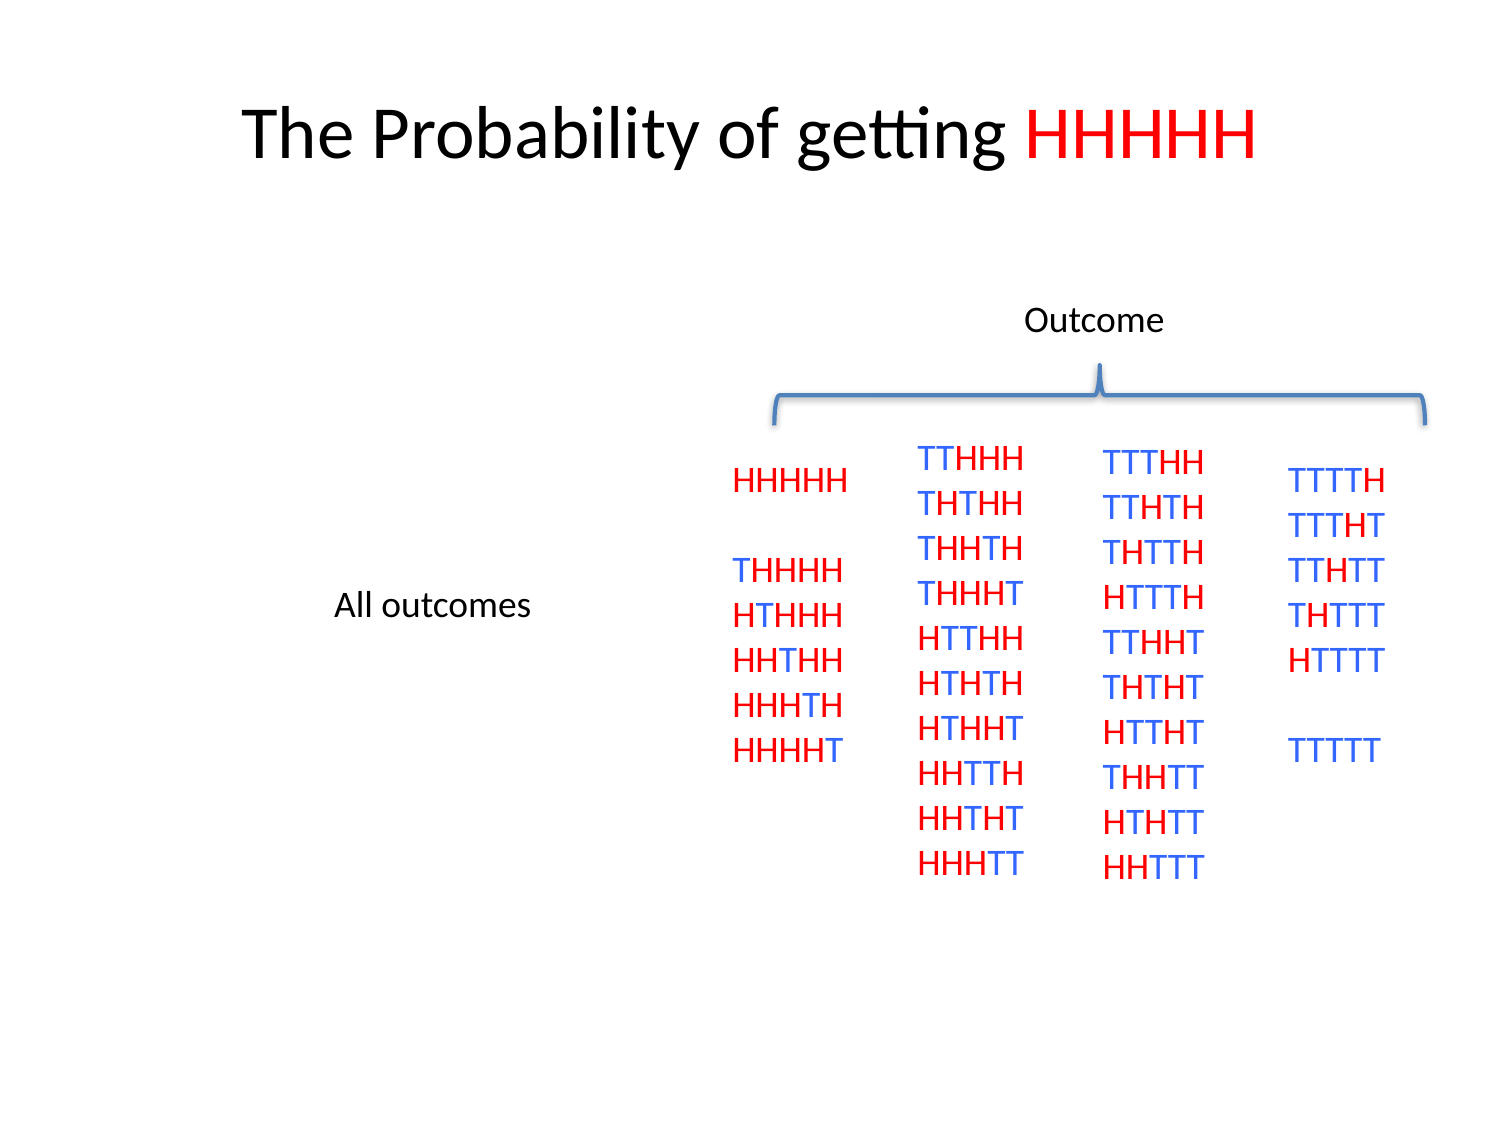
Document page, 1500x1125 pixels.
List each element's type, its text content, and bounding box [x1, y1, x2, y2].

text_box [717, 287, 1459, 991]
text_box All outcomes [195, 572, 671, 633]
title The Probability of getting HHHHH [75, 34, 1425, 223]
